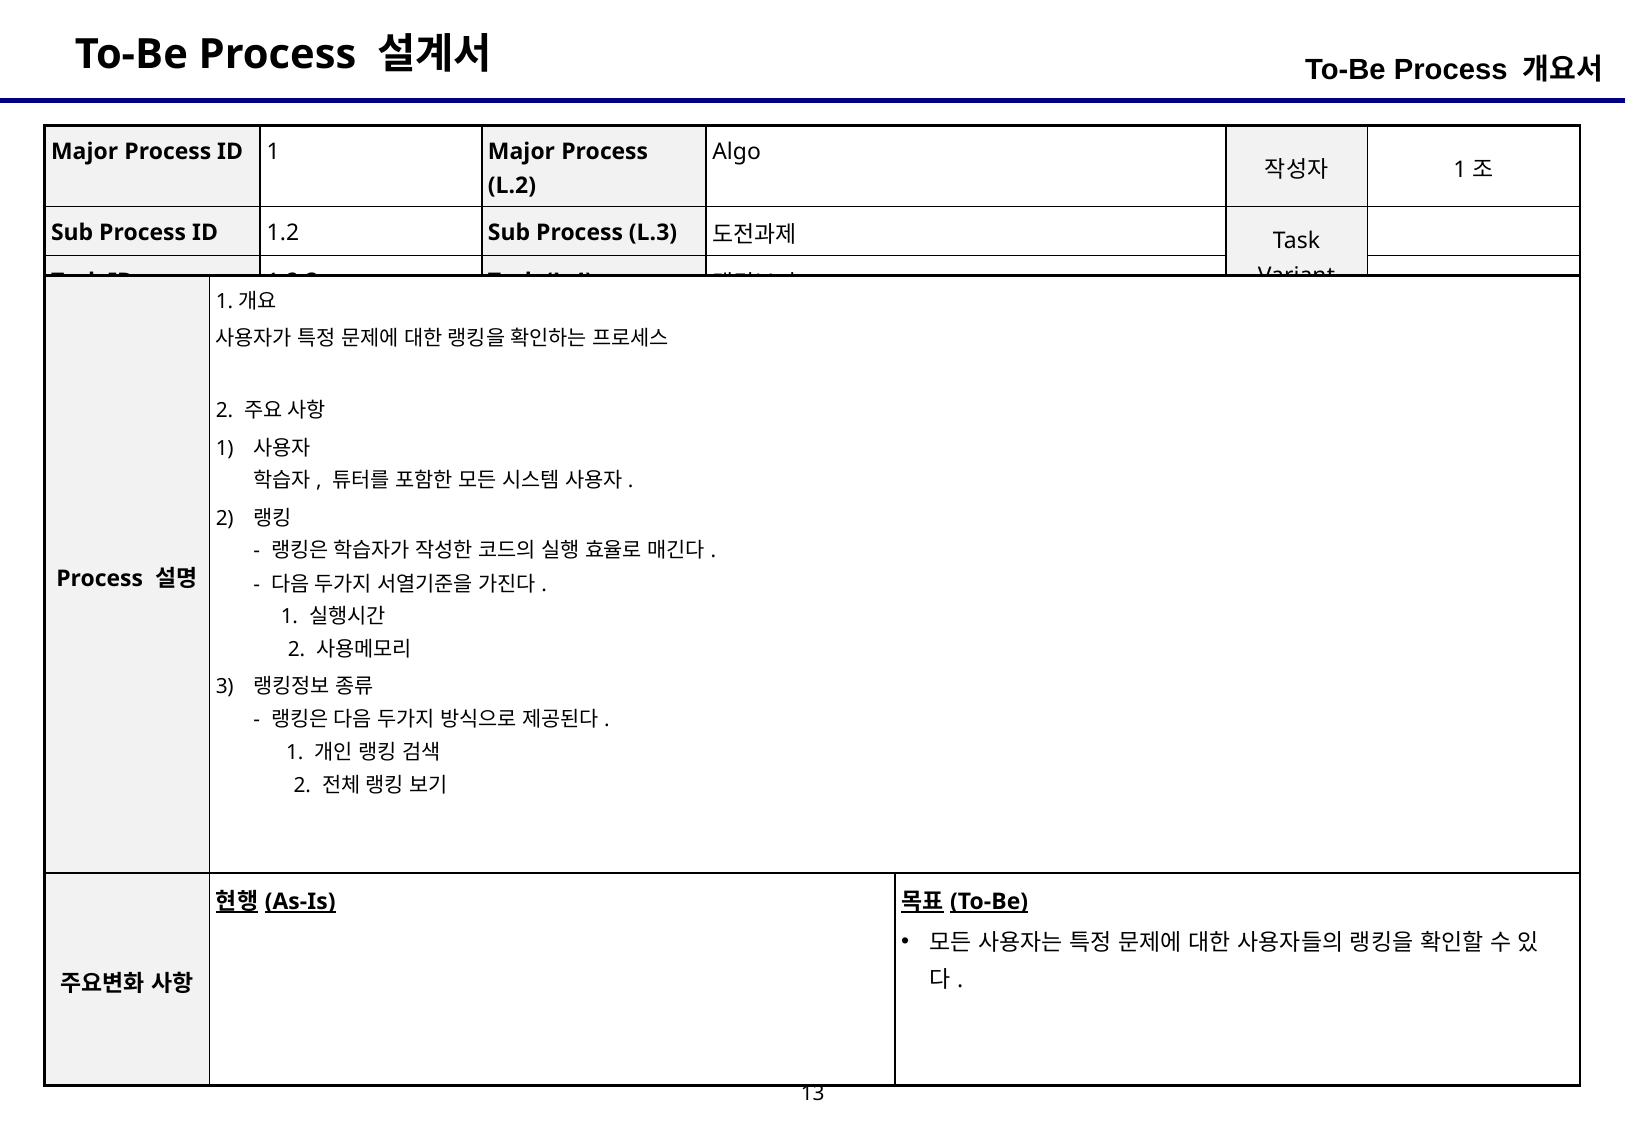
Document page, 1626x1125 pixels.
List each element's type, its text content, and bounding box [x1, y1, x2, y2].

table_cell [1368, 207, 1579, 255]
table_cell Sub Process ID [46, 207, 259, 255]
table_header 1.개요 사용자가 특정 문제에 대한 랭킹을 확인하는 프로세스 2. 주요 사항 사용자 학습자, 튜터를 포함한 모든 시스템 사용자. 랭킹 - 랭킹은 학습자가 작성한 코드의 실행 효율로 매긴다. - 다음 두가지 서열기준을 가진다. 1. 실행시간 2. 사용메모리 랭킹정보 종류 - 랭킹은 다음 두가지 방식으로 제공된다. 1. 개인 랭킹 검색 2. 전체 랭킹 보기 [210, 277, 1579, 872]
table_header 1조 [1368, 127, 1579, 206]
list To-Be Process 개요서 [1107, 42, 1604, 102]
table_cell 주요변화 사항 [46, 874, 209, 1084]
table_cell 1.2.3 [261, 256, 481, 274]
table_cell 랭킹보기 [707, 256, 1225, 274]
table_cell 1.2 [261, 207, 481, 255]
table_header 1 [261, 127, 481, 206]
table_cell Task ID [46, 256, 259, 274]
table_header Major Process (L.2) [483, 127, 705, 206]
table_header Algo [707, 127, 1225, 206]
table_cell Sub Process (L.3) [483, 207, 705, 255]
table_header Major Process ID [46, 127, 259, 206]
table_cell Task Variant [1227, 207, 1367, 274]
table_cell 목표(To-Be) 모든 사용자는 특정 문제에 대한 사용자들의 랭킹을 확인할 수 있다. [896, 874, 1579, 1084]
table_header Process 설명 [46, 277, 209, 872]
table_cell [1368, 256, 1579, 274]
table_cell Task (L.4) [483, 256, 705, 274]
table_cell 현행(As-Is) [210, 874, 894, 1084]
table_header 작성자 [1227, 127, 1367, 206]
table_cell 도전과제 [707, 207, 1225, 255]
